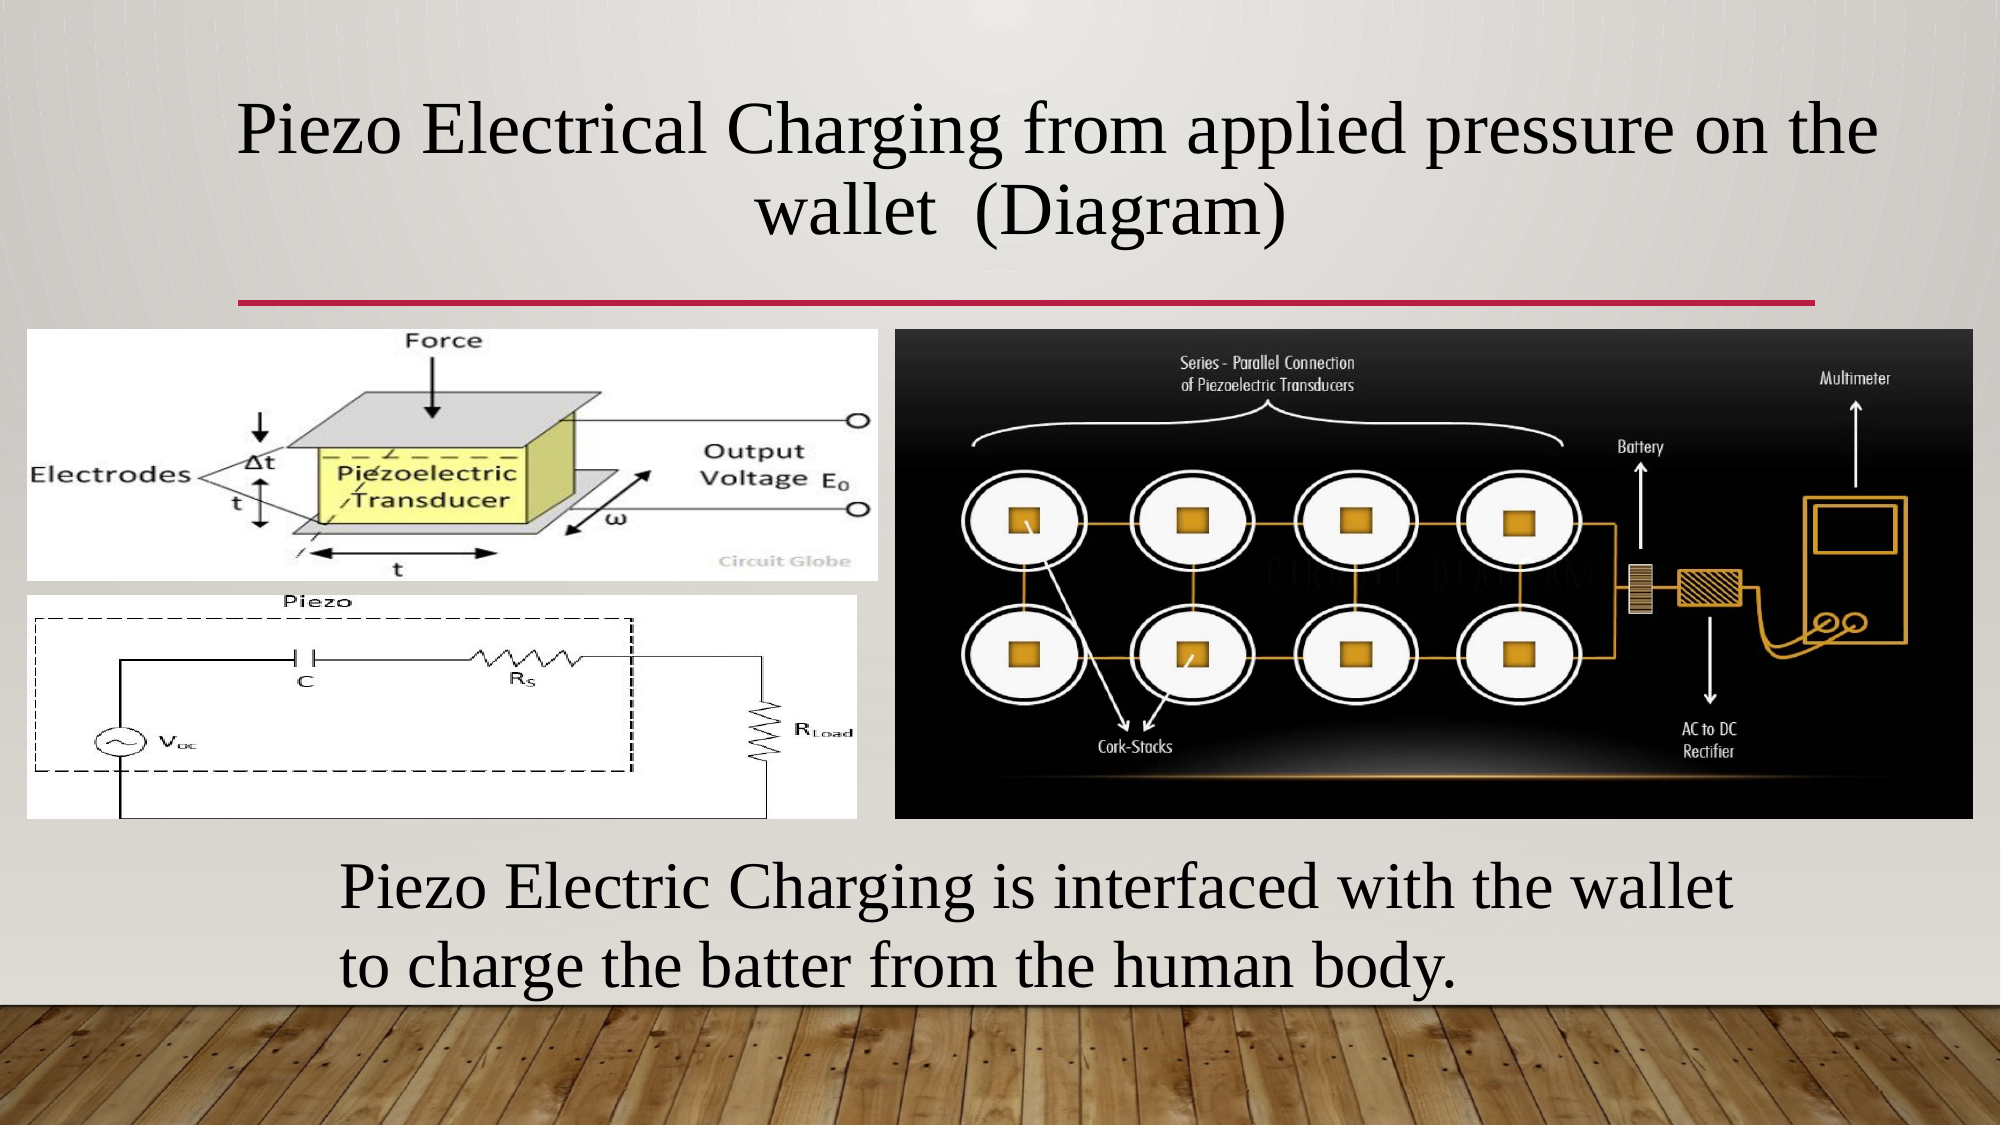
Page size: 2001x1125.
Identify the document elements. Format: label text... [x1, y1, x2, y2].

picture [0, 1005, 2000, 1125]
text_box Piezo Electric Charging is interfaced with the wallet to charge the batter from the human body. [324, 833, 1761, 1009]
picture [26, 329, 878, 582]
picture [894, 329, 1974, 820]
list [26, 595, 857, 820]
title Piezo Electrical Charging from applied pressure on the wallet (Diagram) [133, 80, 1910, 268]
